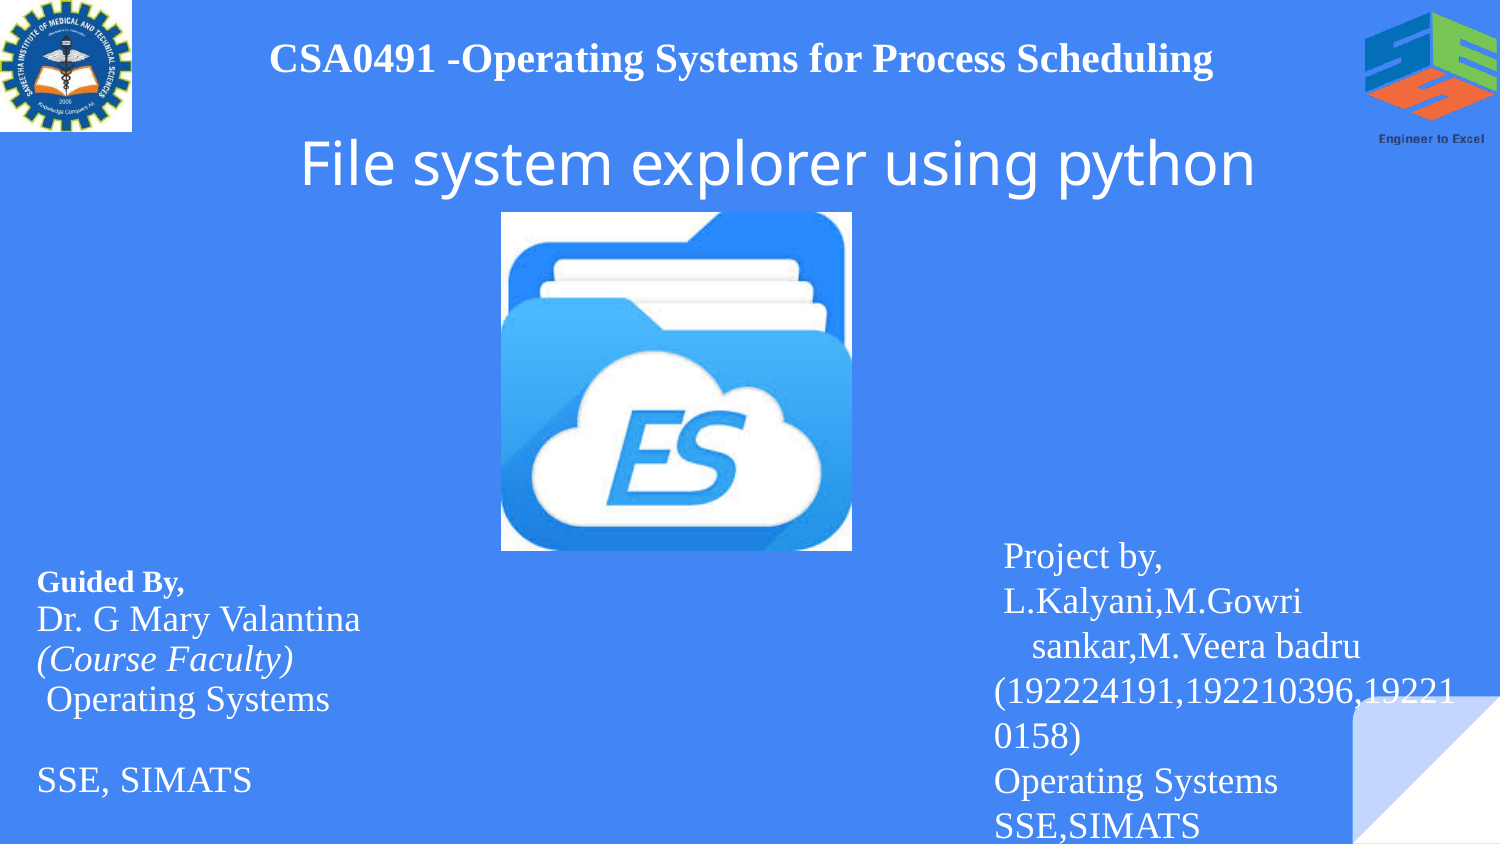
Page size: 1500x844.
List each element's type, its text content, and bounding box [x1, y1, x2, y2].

subtitle Guided By, Dr. G Mary Valantina (Course Faculty) Operating Systems SSE, SIMATS [21, 550, 502, 837]
title File system explorer using python [284, 80, 1351, 213]
text_box CSA0491 -Operating Systems for Process Scheduling [213, 15, 1280, 96]
picture [0, 0, 132, 133]
text_box Project by, L.Kalyani,M.Gowri sankar,M.Veera badru (192224191,192210396,192210158) Operating Systems SSE,SIMATS [978, 516, 1478, 844]
picture [1365, 12, 1498, 145]
picture [501, 212, 852, 551]
